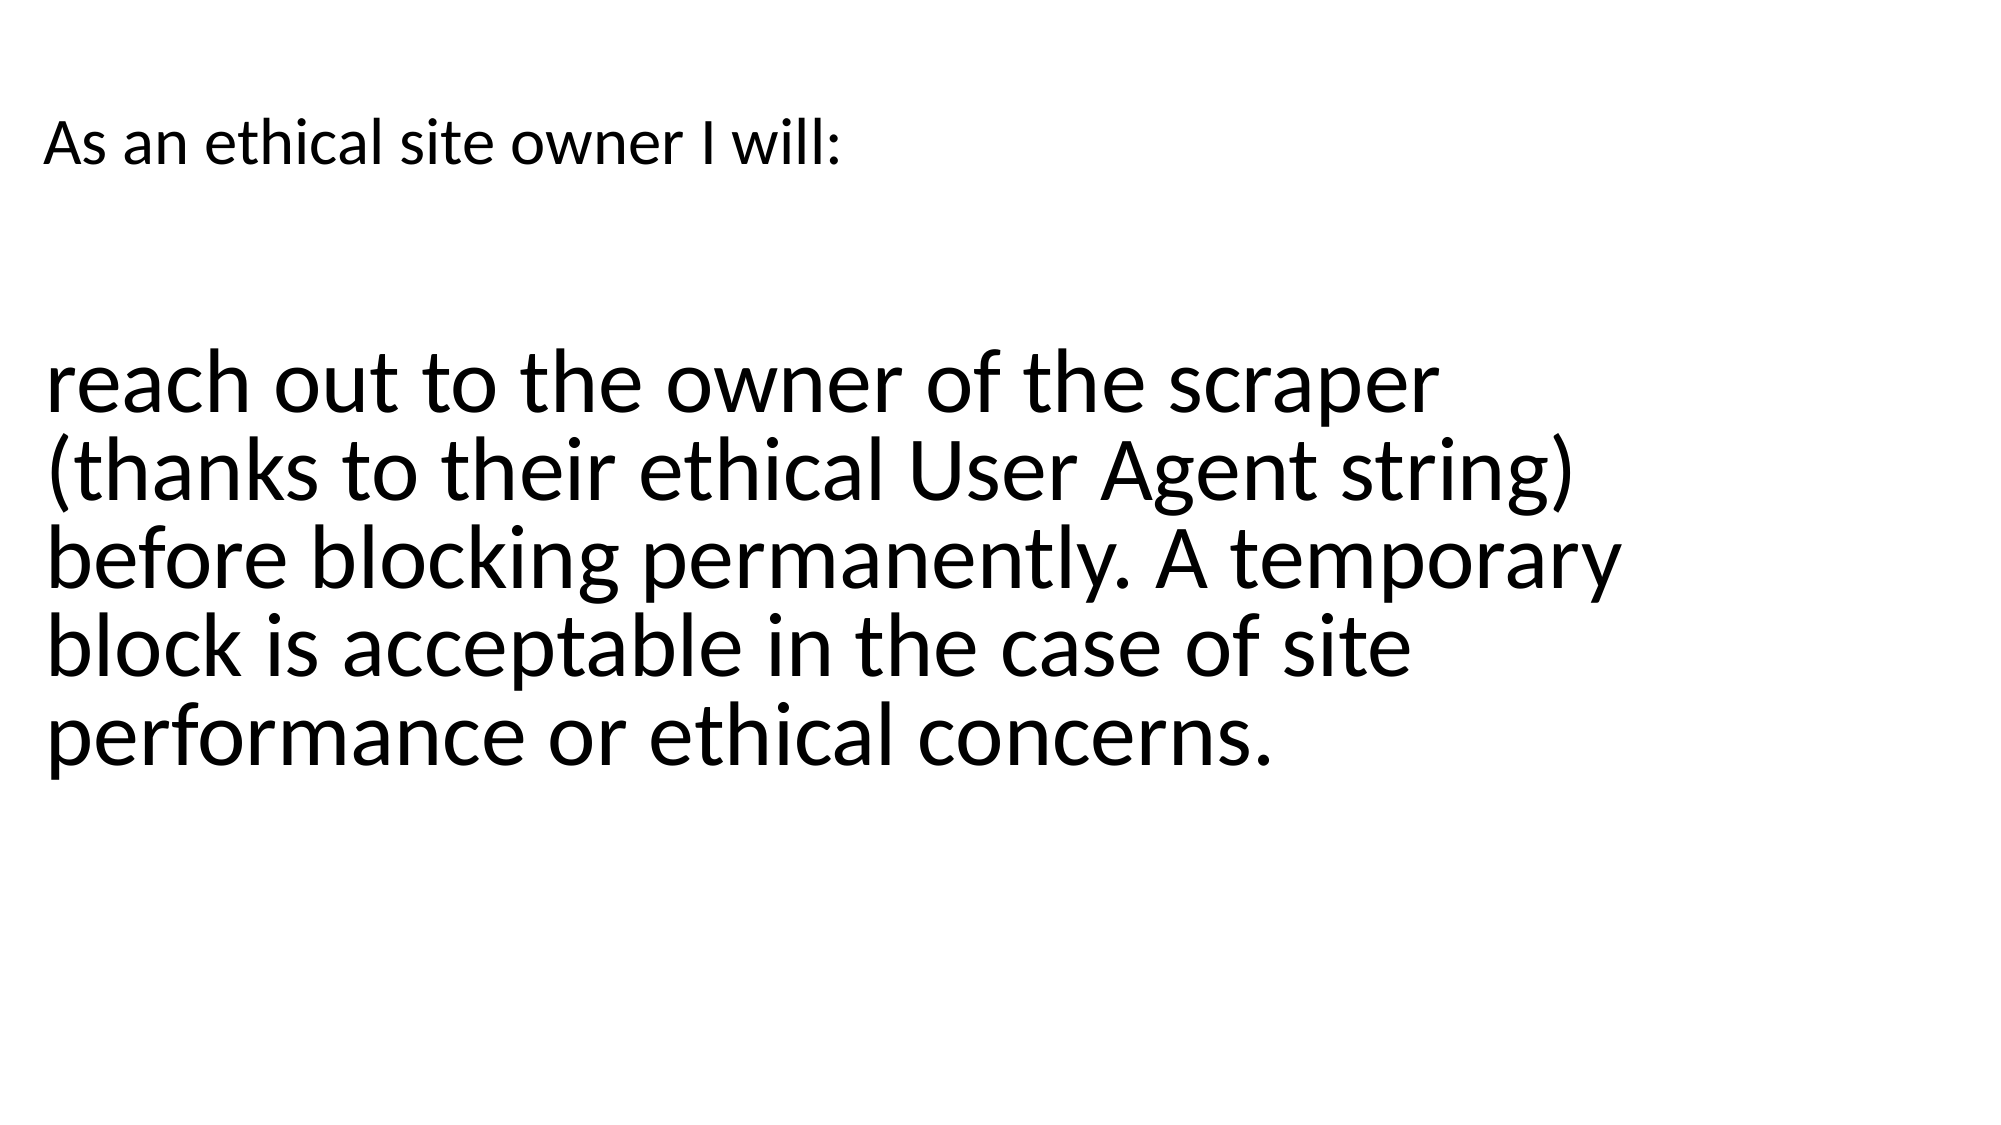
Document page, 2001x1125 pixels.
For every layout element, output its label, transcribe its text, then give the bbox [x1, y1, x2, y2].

text_box As an ethical site owner I will: [28, 0, 1746, 391]
text_box reach out to the owner of the scraper (thanks to their ethical User Agent string) before blocking permanently. A temporary block is acceptable in the case of site performance or ethical concerns. [30, 314, 1748, 811]
